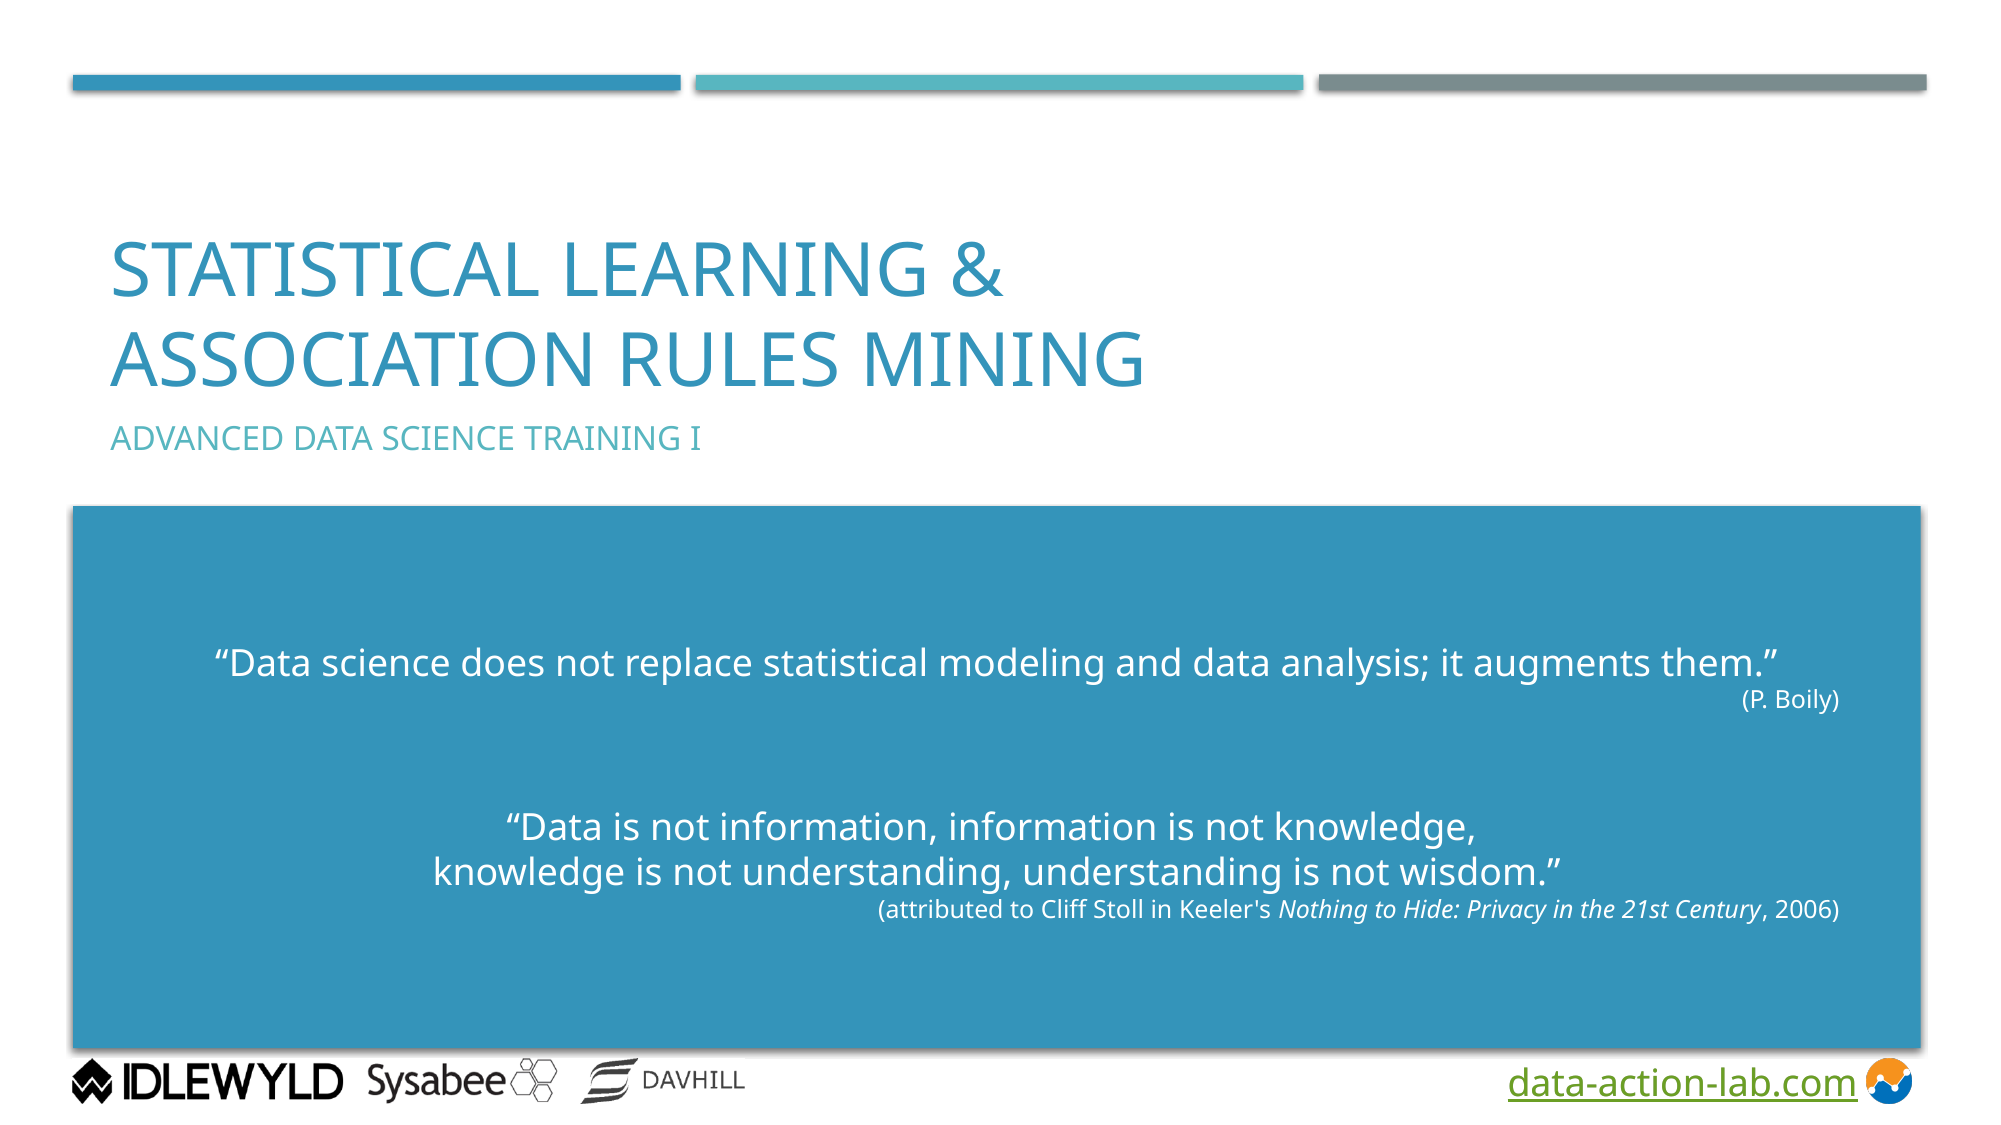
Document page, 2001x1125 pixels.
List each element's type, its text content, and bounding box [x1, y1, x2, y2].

text_box “Data science does not replace statistical modeling and data analysis; it augments them.” (P. Boily) “Data is not information, information is not knowledge, knowledge is not understanding, understanding is not wisdom.” (attributed to Cliff Stoll in Keeler's Nothing to Hide: Privacy in the 21st Century, 2006) [139, 631, 1855, 931]
subtitle ADVANCED DATA SCIENCE TRAINING I [95, 409, 1899, 507]
picture [71, 1058, 746, 1105]
picture [1865, 1058, 1912, 1105]
title STATISTICAL LEARNING & ASSOCIATION RULES MINING [95, 167, 1899, 409]
text_box data-action-lab.com [1482, 1051, 1873, 1117]
